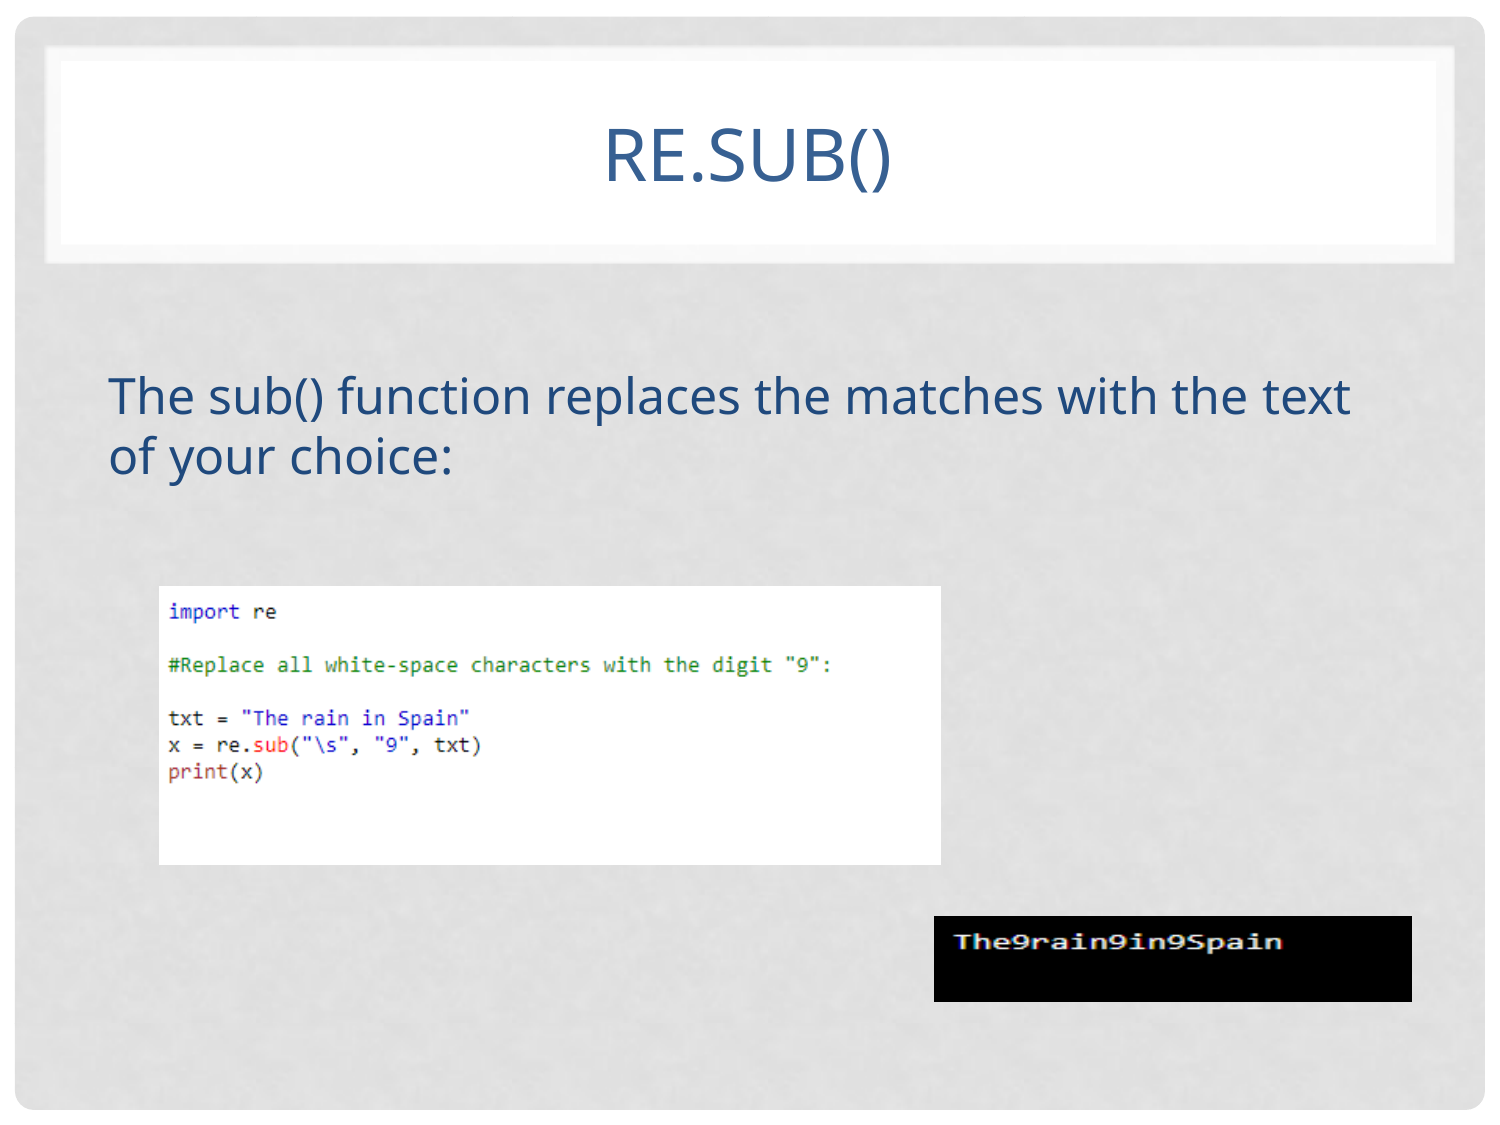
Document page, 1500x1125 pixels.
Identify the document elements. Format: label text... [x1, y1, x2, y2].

title Re.sub() [69, 66, 1425, 238]
picture [159, 585, 941, 865]
list The sub() function replaces the matches with the text of your choice: [75, 287, 1425, 1005]
picture [934, 916, 1412, 1002]
